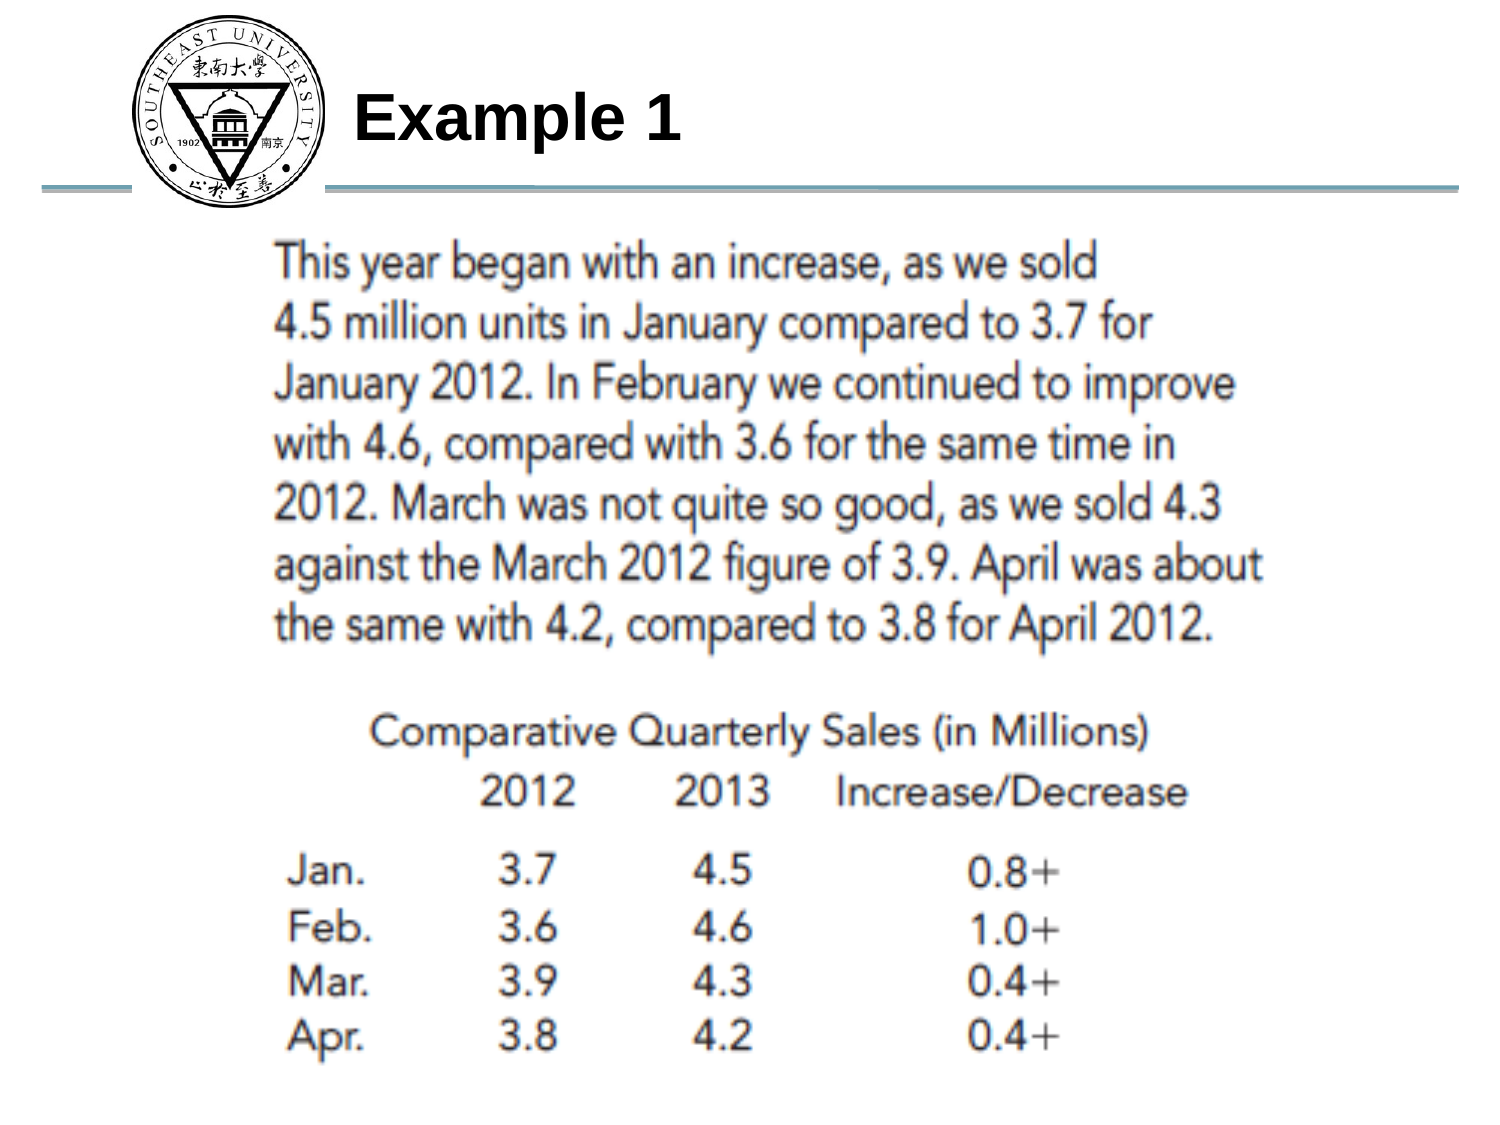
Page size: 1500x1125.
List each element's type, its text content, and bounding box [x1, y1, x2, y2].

text_box Example 1 [338, 66, 698, 161]
picture [132, 15, 325, 208]
picture [264, 703, 1236, 1078]
picture [267, 219, 1270, 678]
